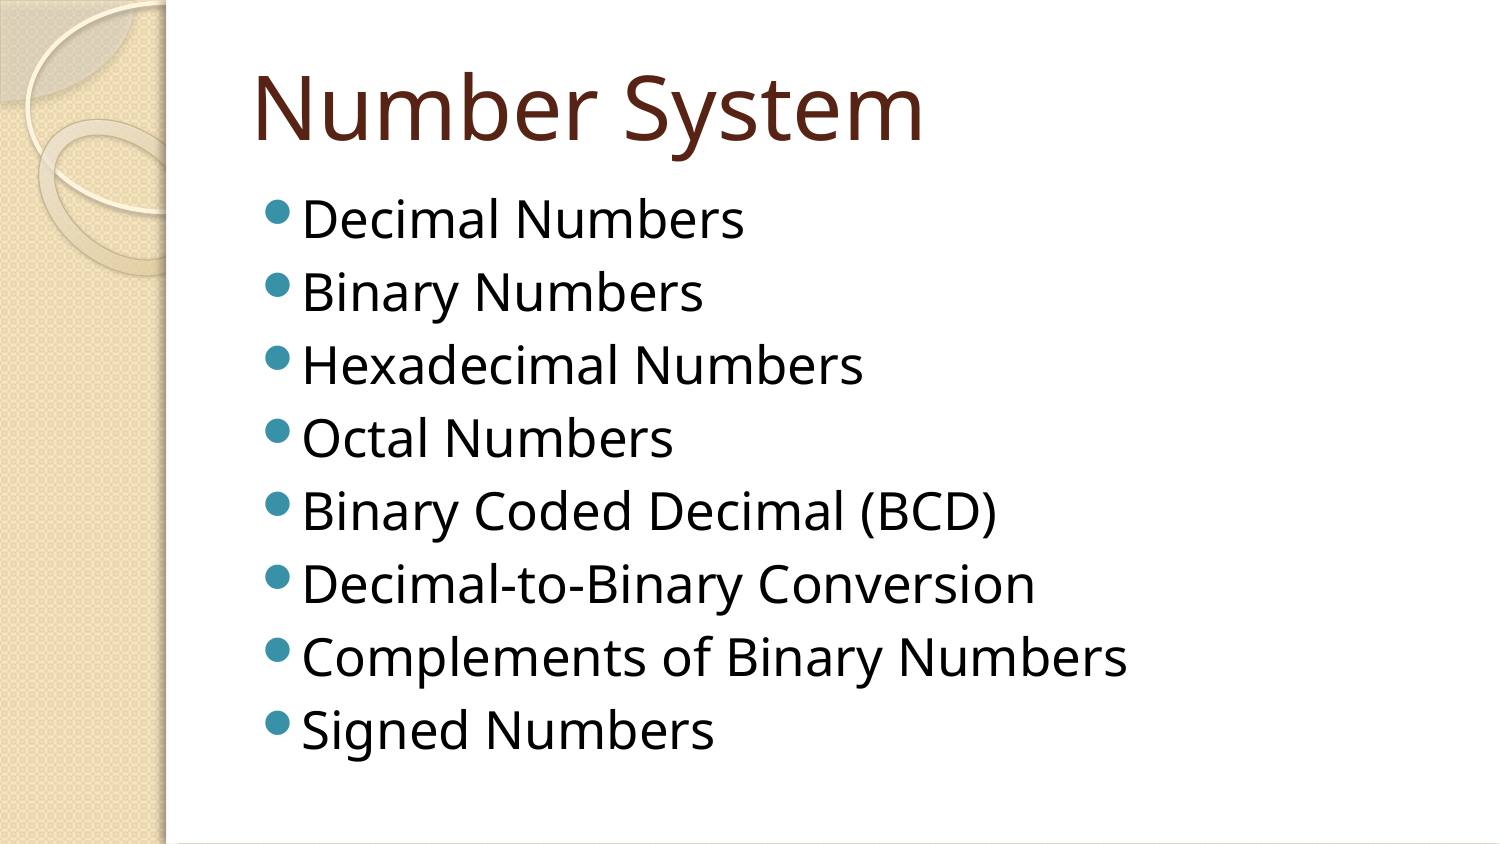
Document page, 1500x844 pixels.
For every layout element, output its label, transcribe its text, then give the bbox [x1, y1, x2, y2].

list Decimal Numbers Binary Numbers Hexadecimal Numbers Octal Numbers Binary Coded Decimal (BCD) Decimal-to-Binary Conversion Complements of Binary Numbers Signed Numbers [235, 178, 1466, 769]
title Number System [235, 33, 1466, 175]
